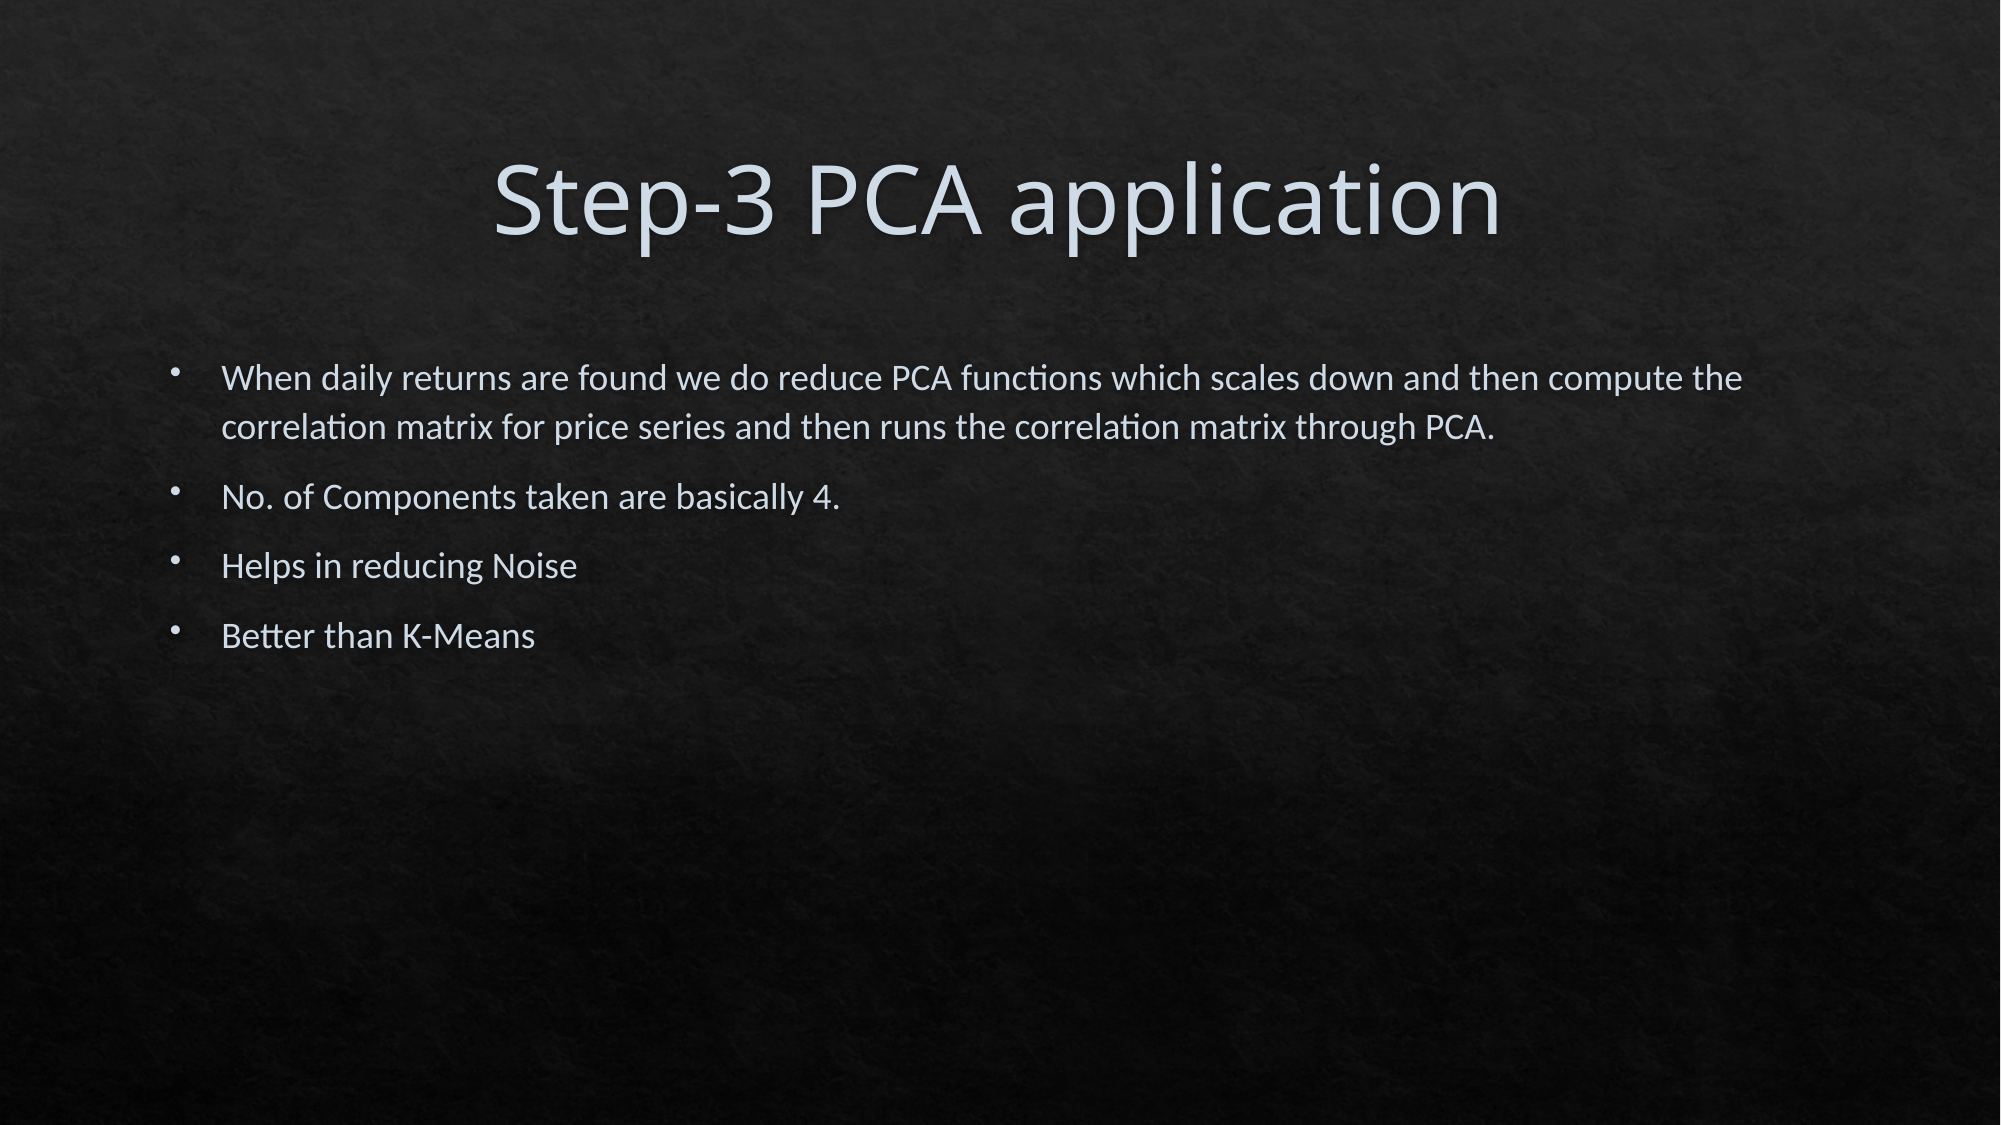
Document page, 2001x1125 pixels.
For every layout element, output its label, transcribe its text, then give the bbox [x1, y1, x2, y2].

title Step-3 PCA application [149, 99, 1849, 307]
list When daily returns are found we do reduce PCA functions which scales down and then compute the correlation matrix for price series and then runs the correlation matrix through PCA. No. of Components taken are basically 4. Helps in reducing Noise Better than K-Means [149, 340, 1849, 950]
